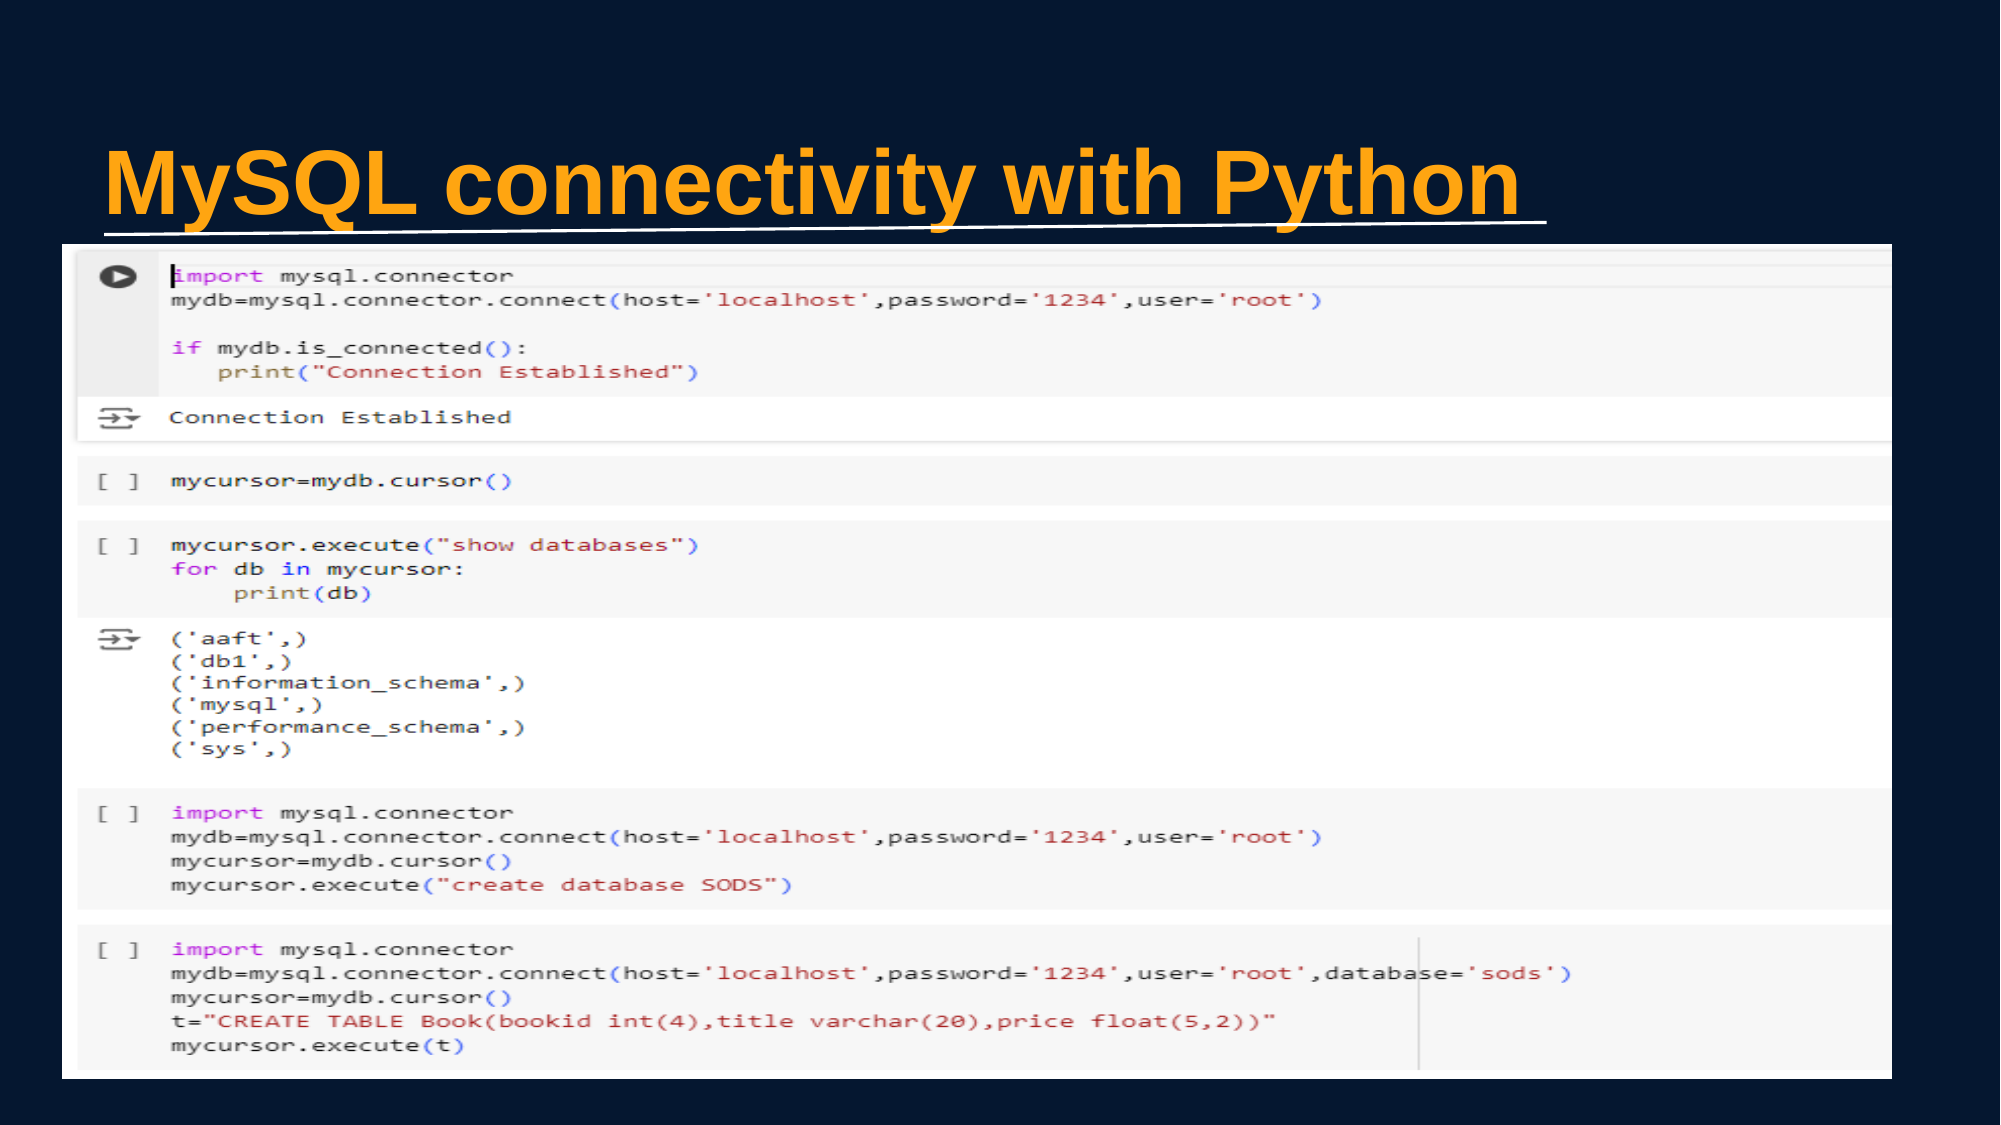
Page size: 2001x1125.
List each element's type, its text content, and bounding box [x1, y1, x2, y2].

text_box MySQL connectivity with Python [89, 115, 1959, 240]
picture [62, 244, 1892, 1079]
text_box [104, 222, 1547, 235]
